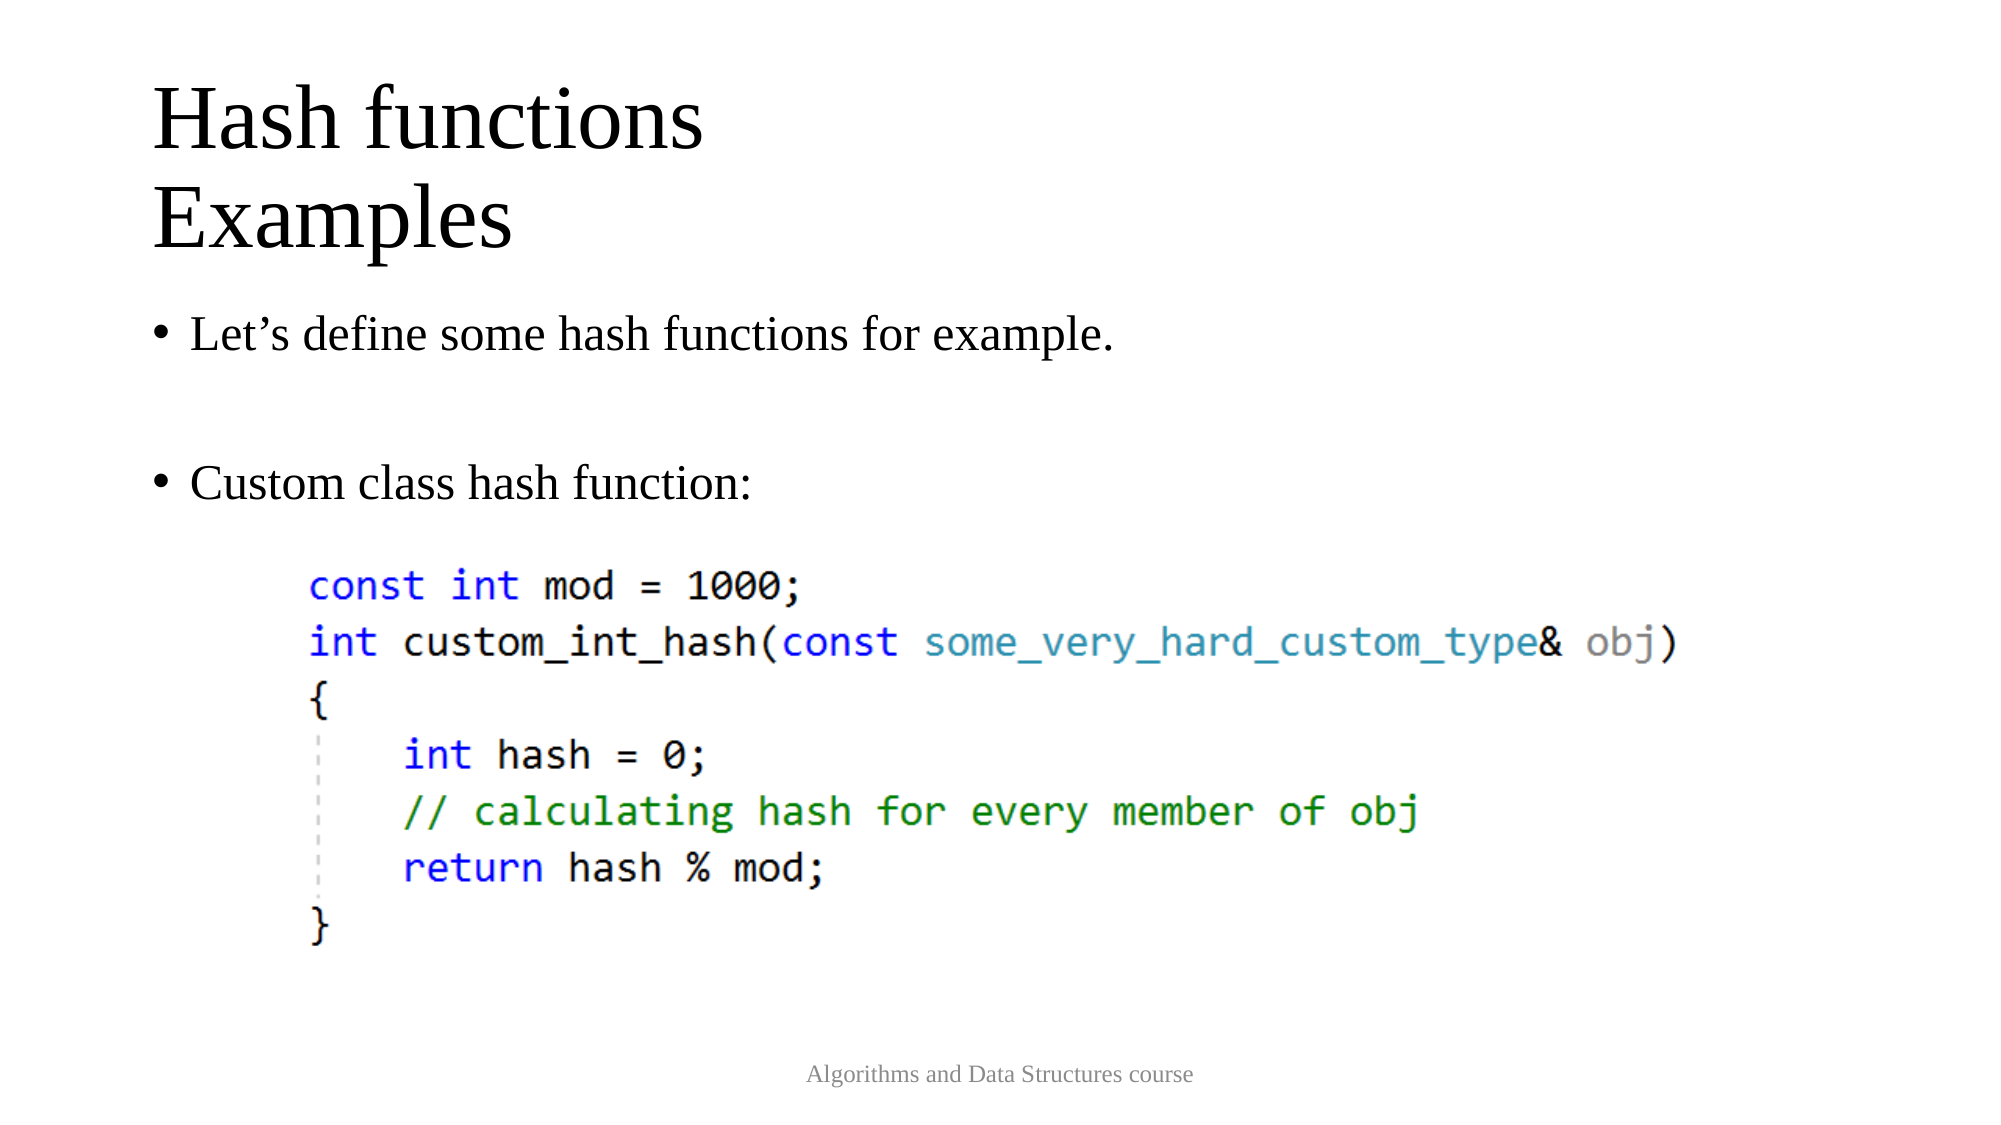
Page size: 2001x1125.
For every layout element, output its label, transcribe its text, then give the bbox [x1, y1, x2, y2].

picture [289, 562, 1711, 957]
title Hash functions Examples [137, 59, 1863, 278]
list Let’s define some hash functions for example. Custom class hash function: [137, 299, 1863, 1014]
footer Algorithms and Data Structures course [662, 1042, 1338, 1103]
